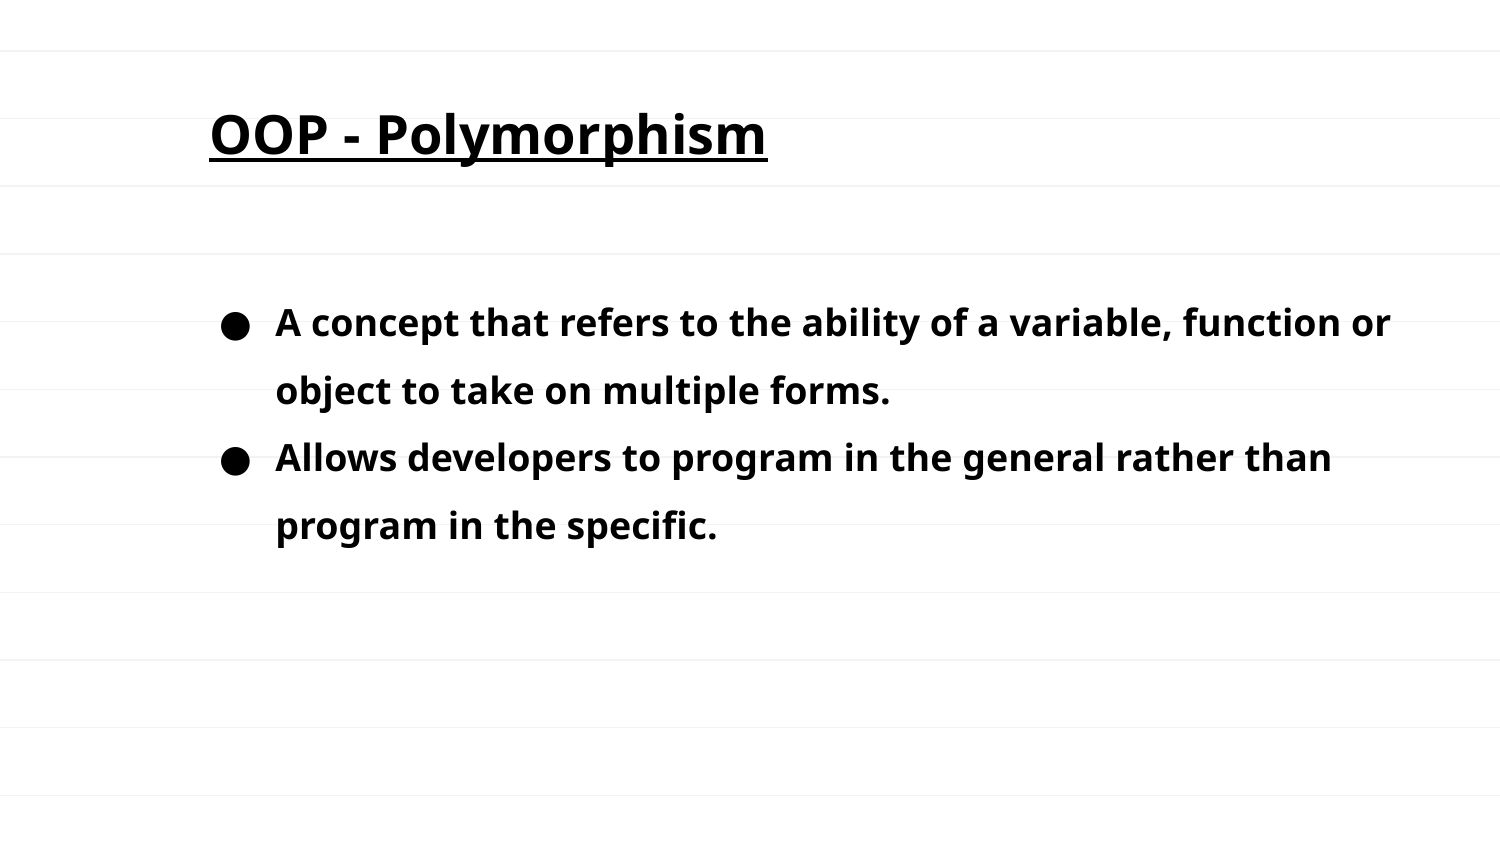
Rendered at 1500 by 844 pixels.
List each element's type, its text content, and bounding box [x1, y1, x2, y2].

text_box A concept that refers to the ability of a variable, function or object to take on multiple forms. Allows developers to program in the general rather than program in the specific. [185, 261, 1418, 490]
text_box OOP - Polymorphism [194, 85, 1500, 331]
